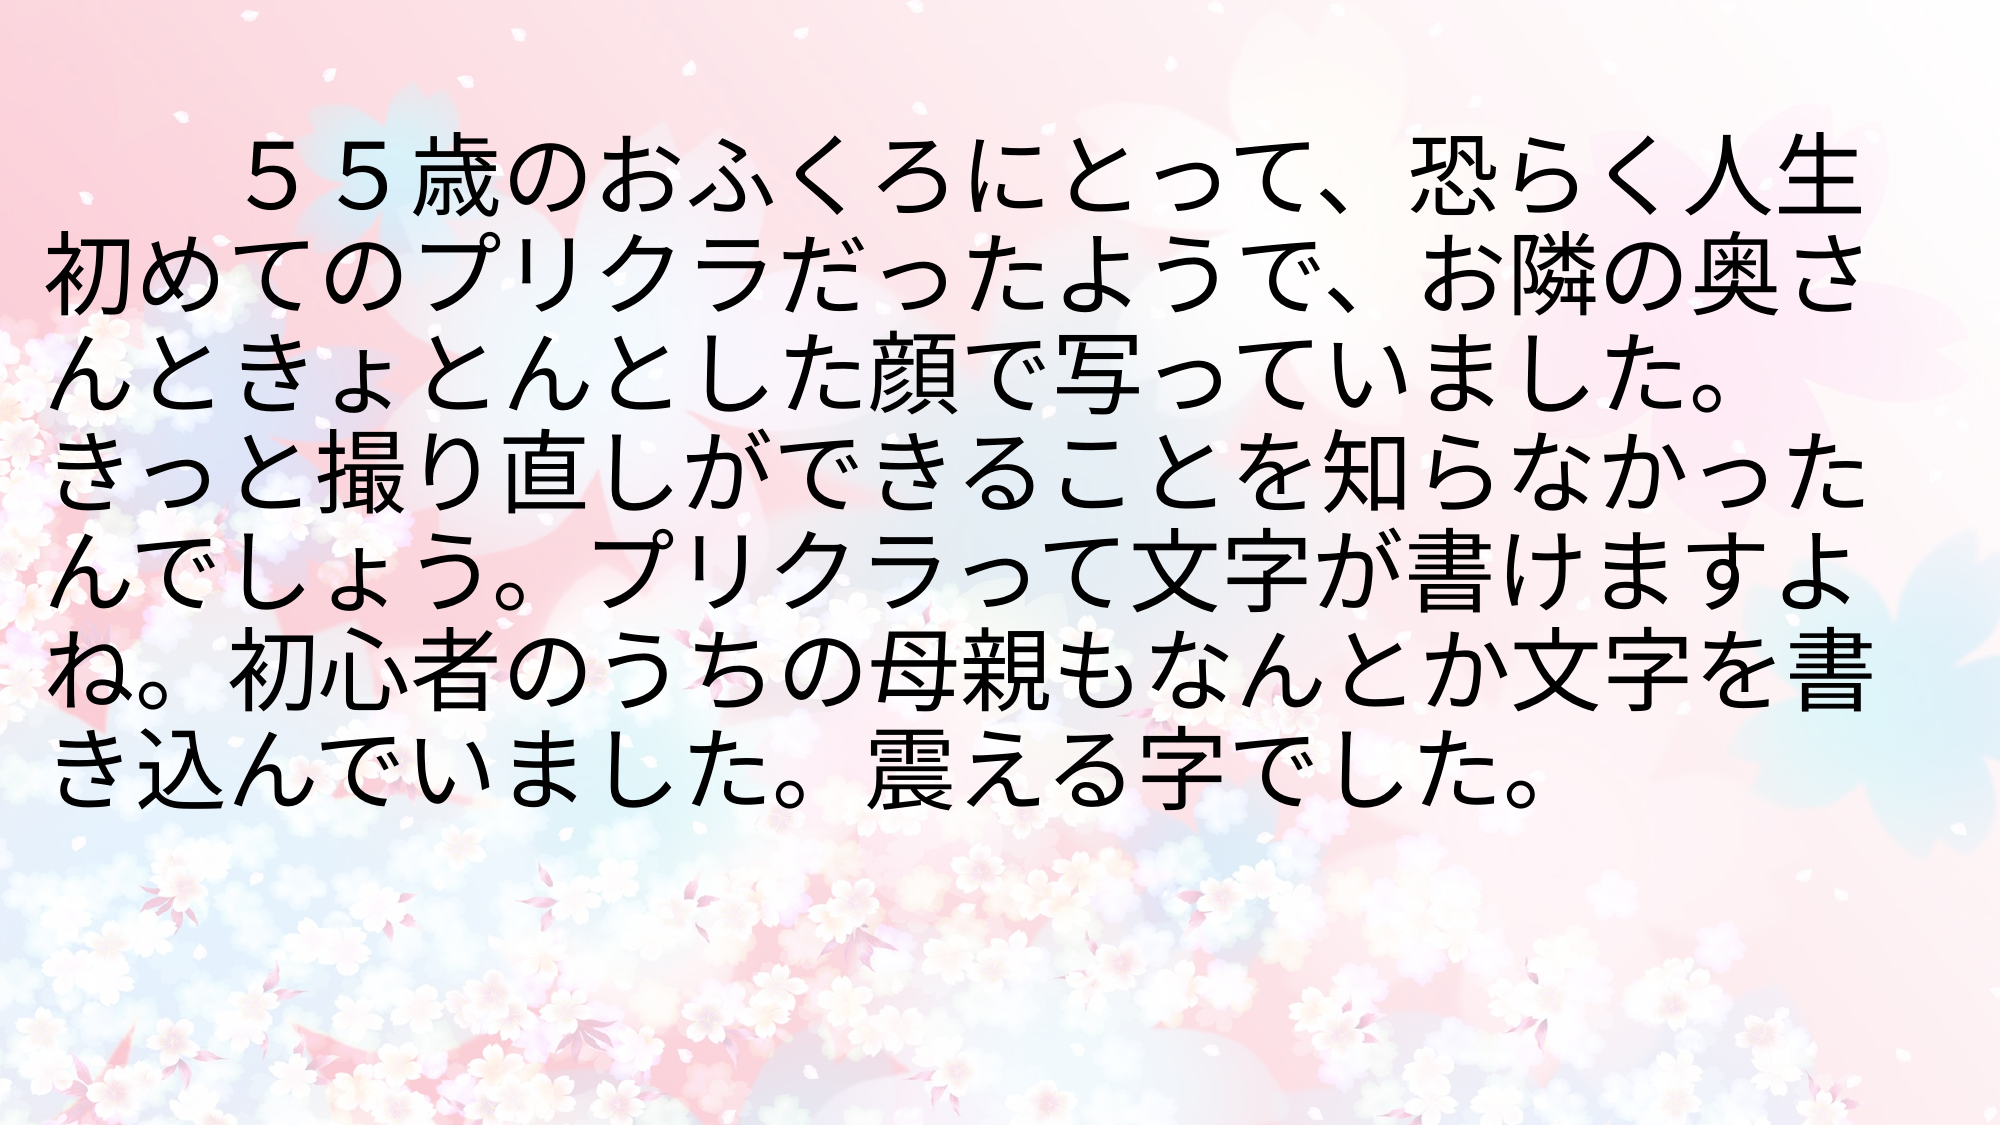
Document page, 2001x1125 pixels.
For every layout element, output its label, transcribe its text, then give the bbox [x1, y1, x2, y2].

list ５５歳のおふくろにとって、恐らく人生初めてのプリクラだったようで、お隣の奥さんときょとんとした顔で写っていました。きっと撮り直しができることを知らなかったんでしょう。プリクラって文字が書けますよね。初心者のうちの母親もなんとか文字を書き込んでいました。震える字でした。 [28, 123, 1968, 1125]
